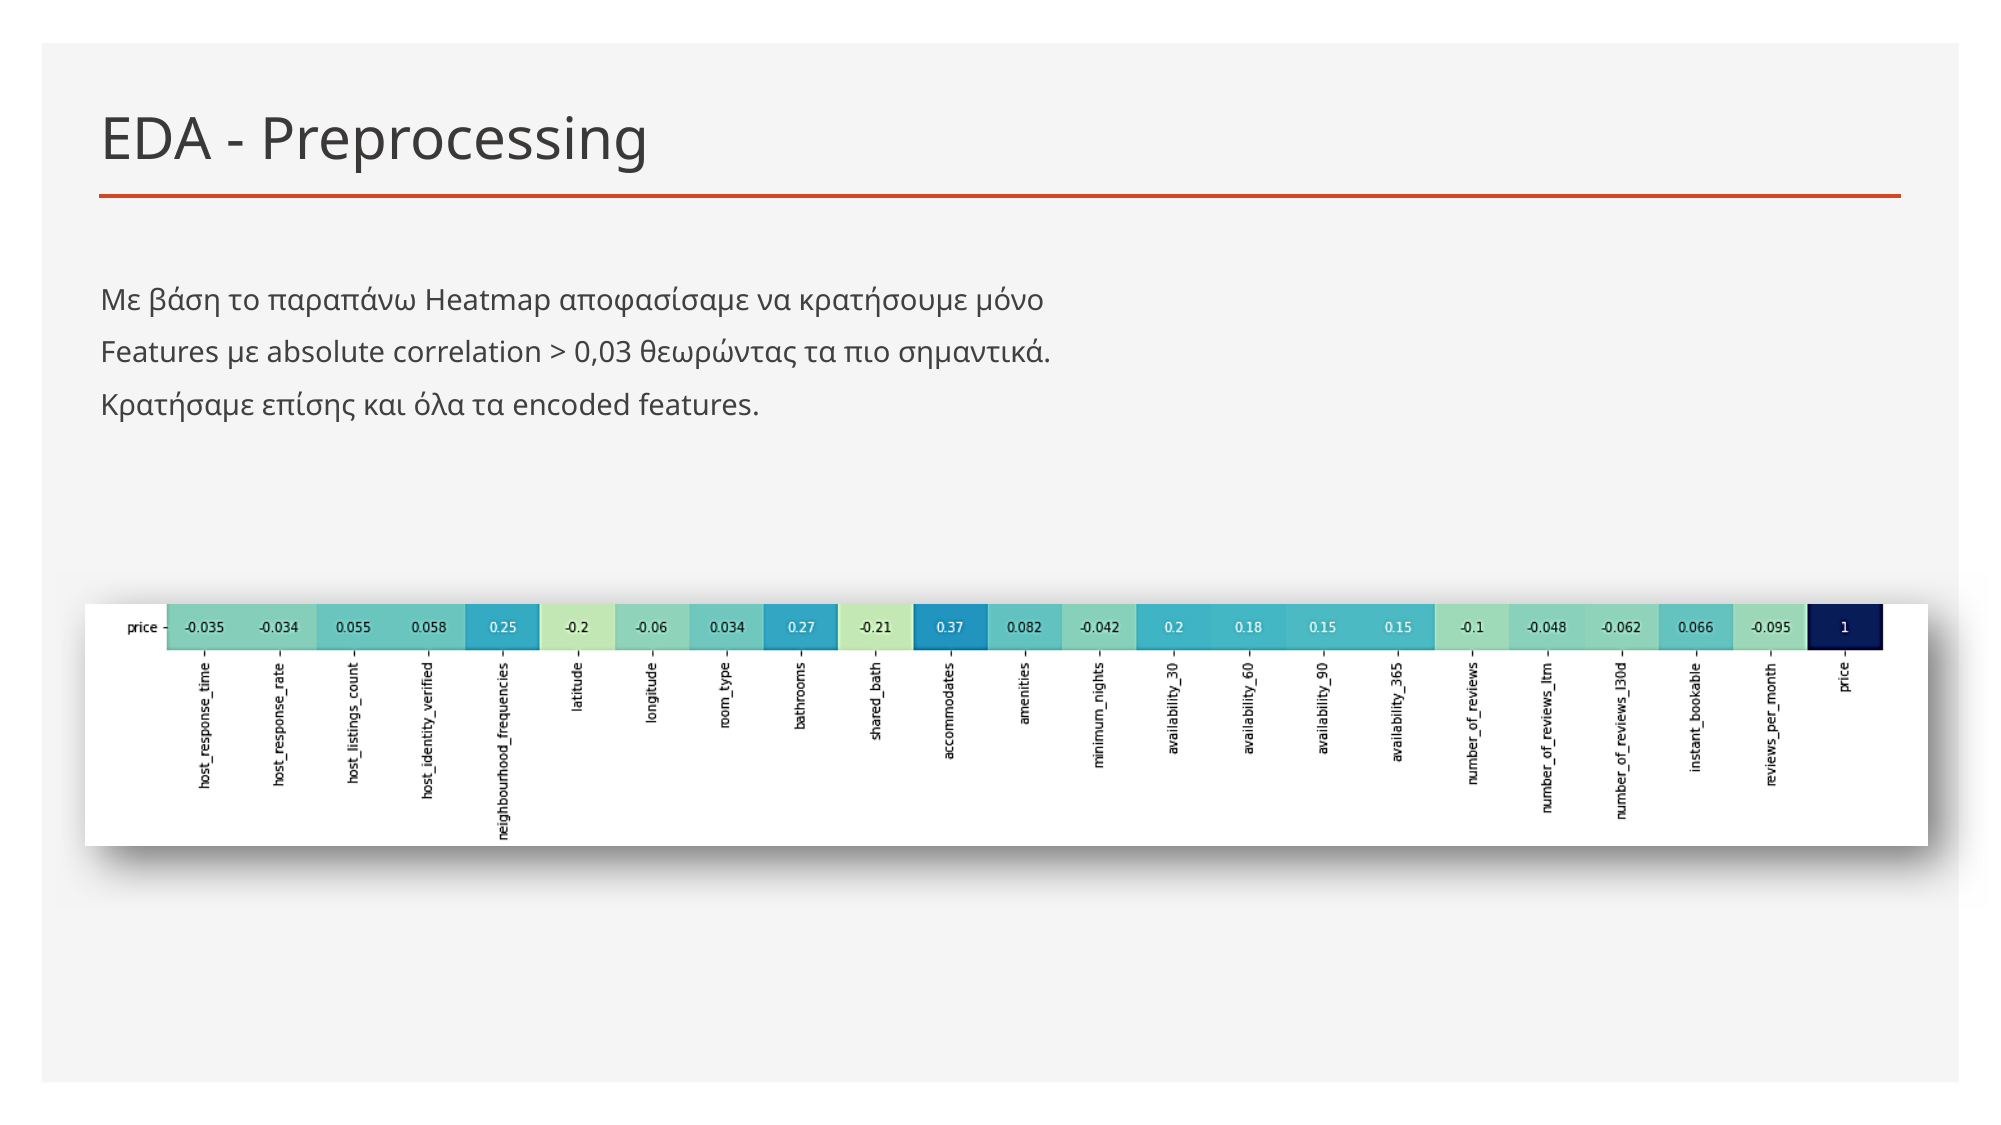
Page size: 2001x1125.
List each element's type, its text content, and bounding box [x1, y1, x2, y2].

list Με βάση το παραπάνω Heatmap αποφασίσαμε να κρατήσουμε μόνο Features με absolute correlation > 0,03 θεωρώντας τα πιο σημαντικά. Κρατήσαμε επίσης και όλα τα encoded features. [85, 256, 1148, 438]
title EDA - Preprocessing [85, 73, 1214, 179]
picture [85, 604, 1928, 846]
